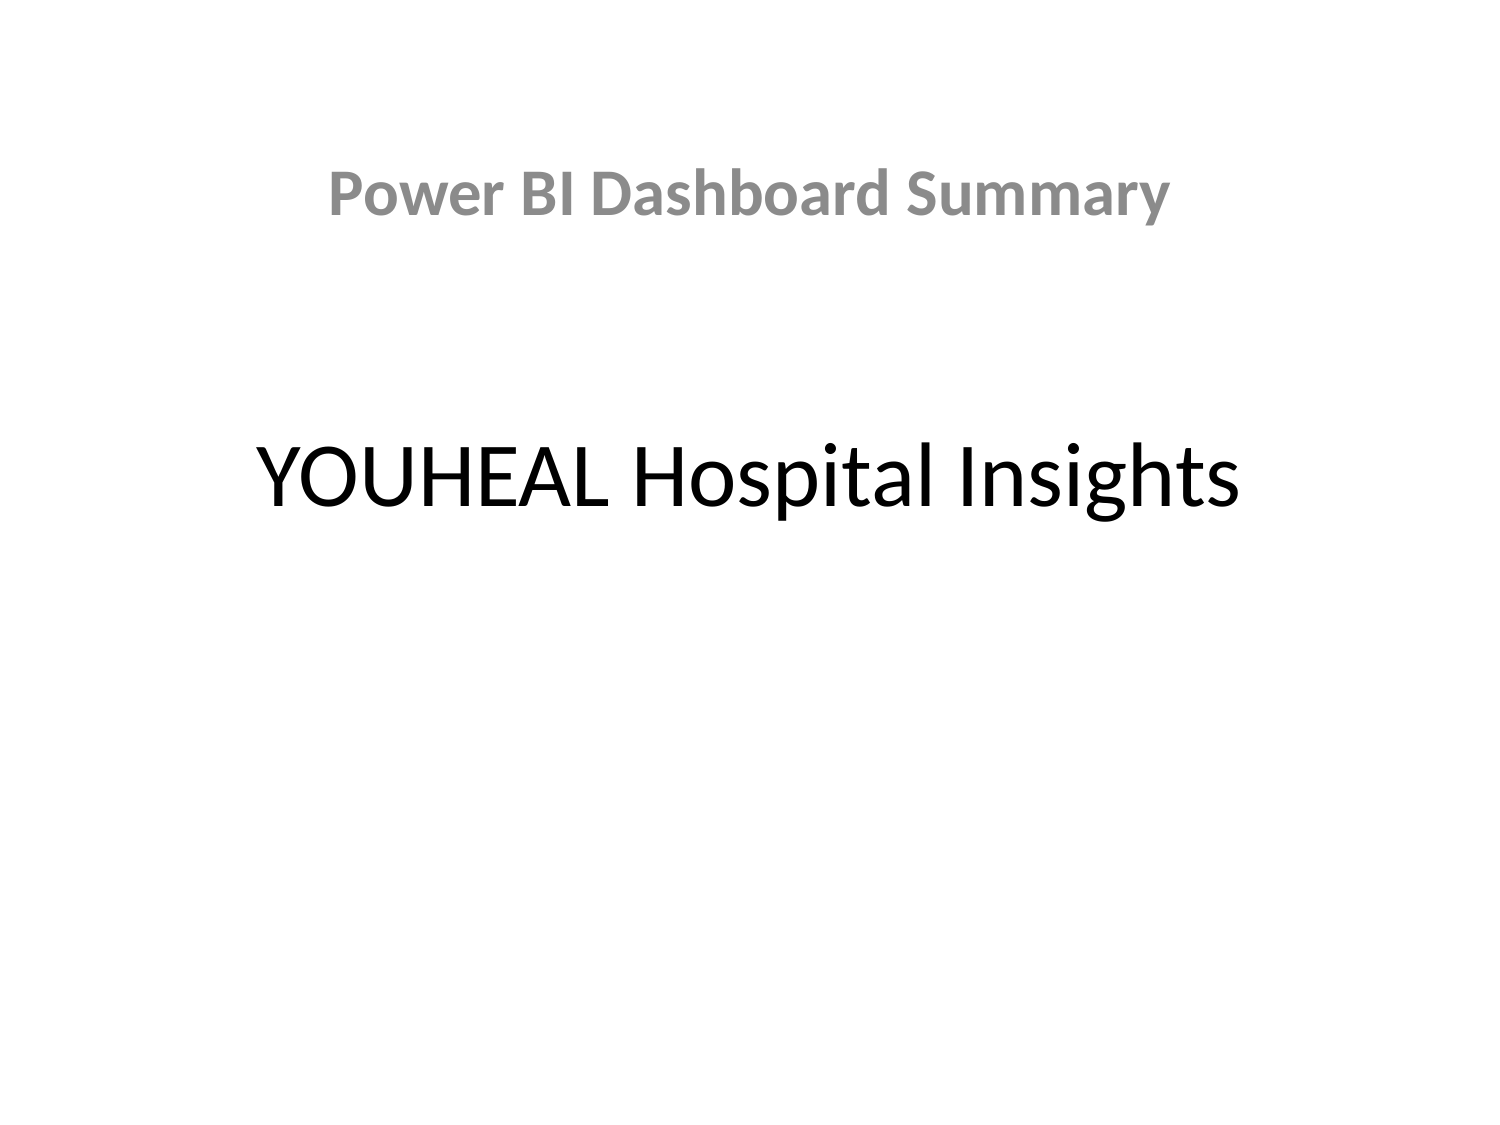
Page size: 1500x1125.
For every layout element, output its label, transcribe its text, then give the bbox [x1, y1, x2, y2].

subtitle Power BI Dashboard Summary [295, 140, 1205, 363]
title YOUHEAL Hospital Insights [112, 349, 1388, 591]
